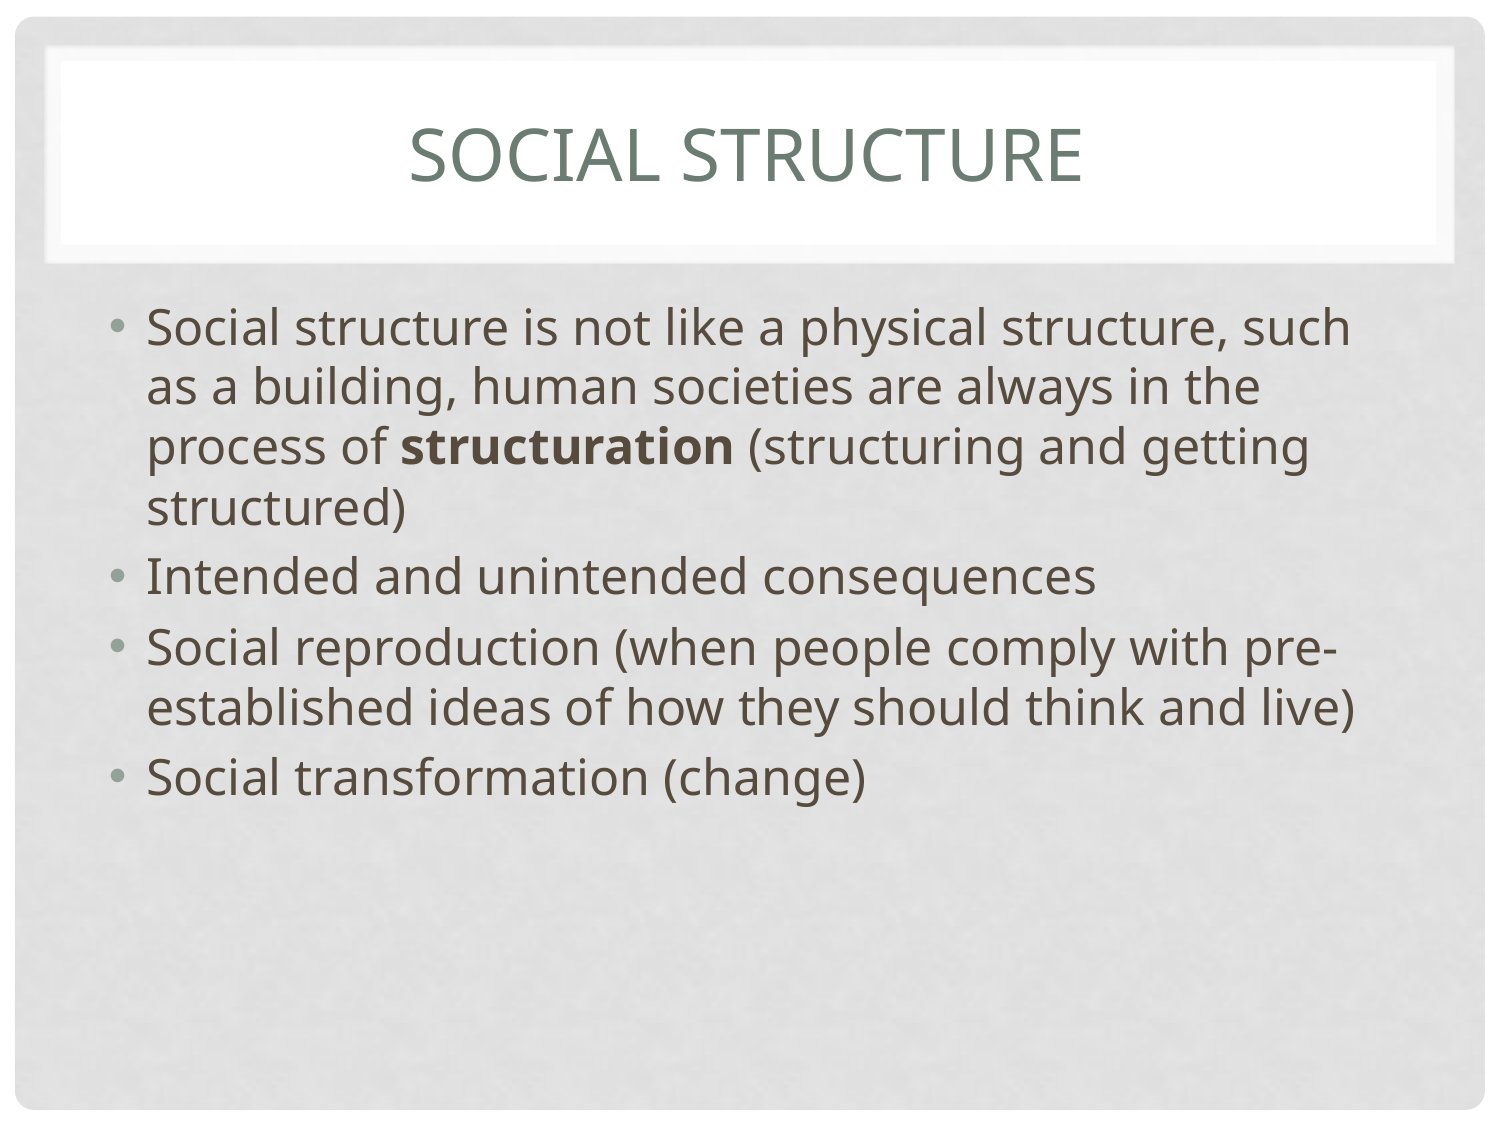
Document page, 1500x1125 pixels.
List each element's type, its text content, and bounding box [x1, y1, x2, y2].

list Social structure is not like a physical structure, such as a building, human societies are always in the process of structuration (structuring and getting structured) Intended and unintended consequences Social reproduction (when people comply with pre-established ideas of how they should think and live) Social transformation (change) [75, 287, 1425, 1005]
title Social structure [69, 66, 1425, 238]
